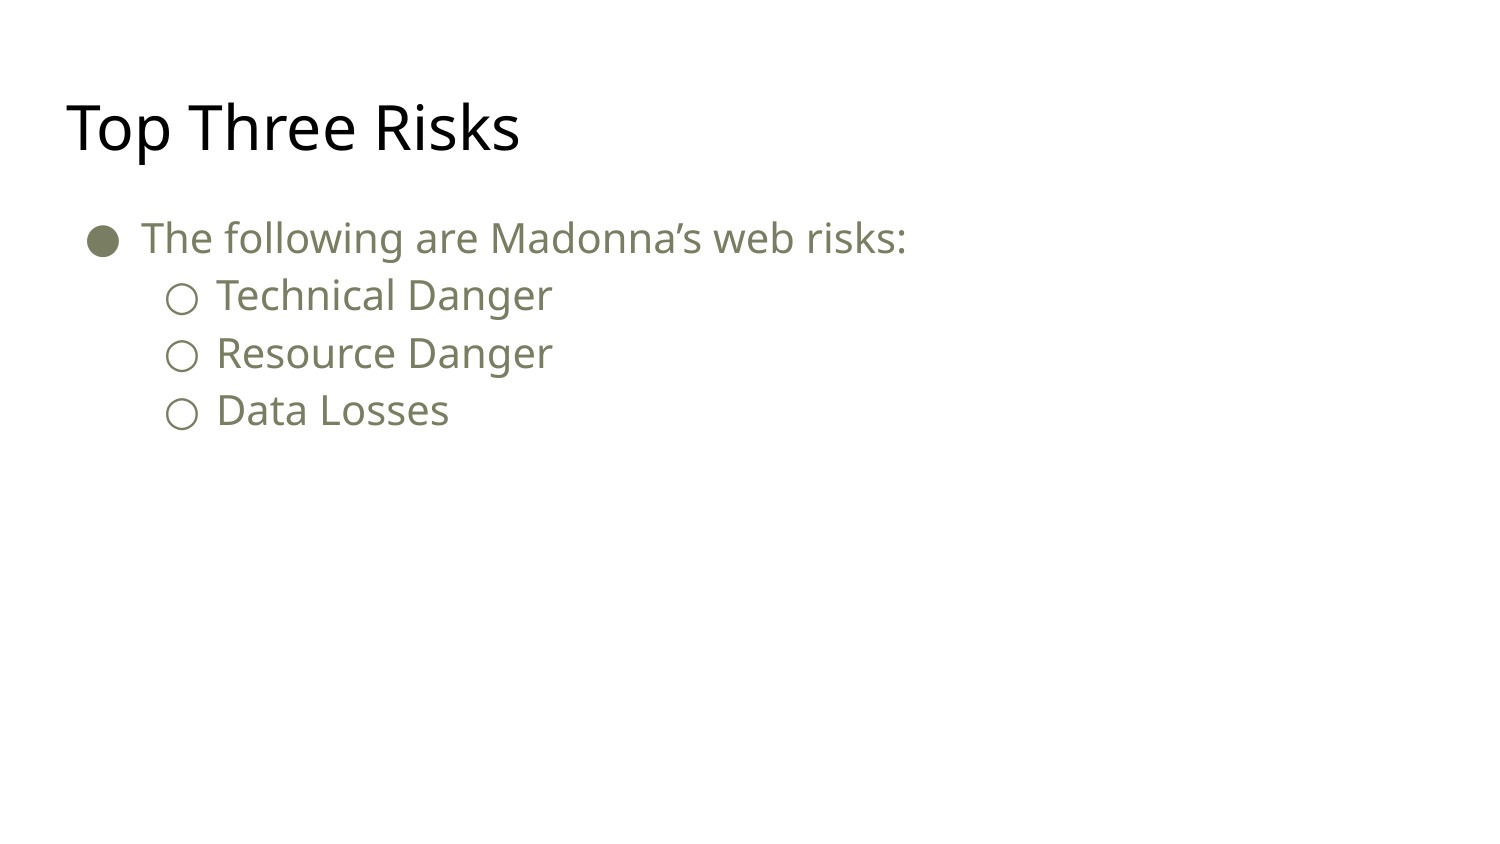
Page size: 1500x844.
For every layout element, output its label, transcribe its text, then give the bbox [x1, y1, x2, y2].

list The following are Madonna’s web risks: Technical Danger Resource Danger Data Losses [51, 189, 1449, 750]
title Top Three Risks [51, 72, 1449, 167]
